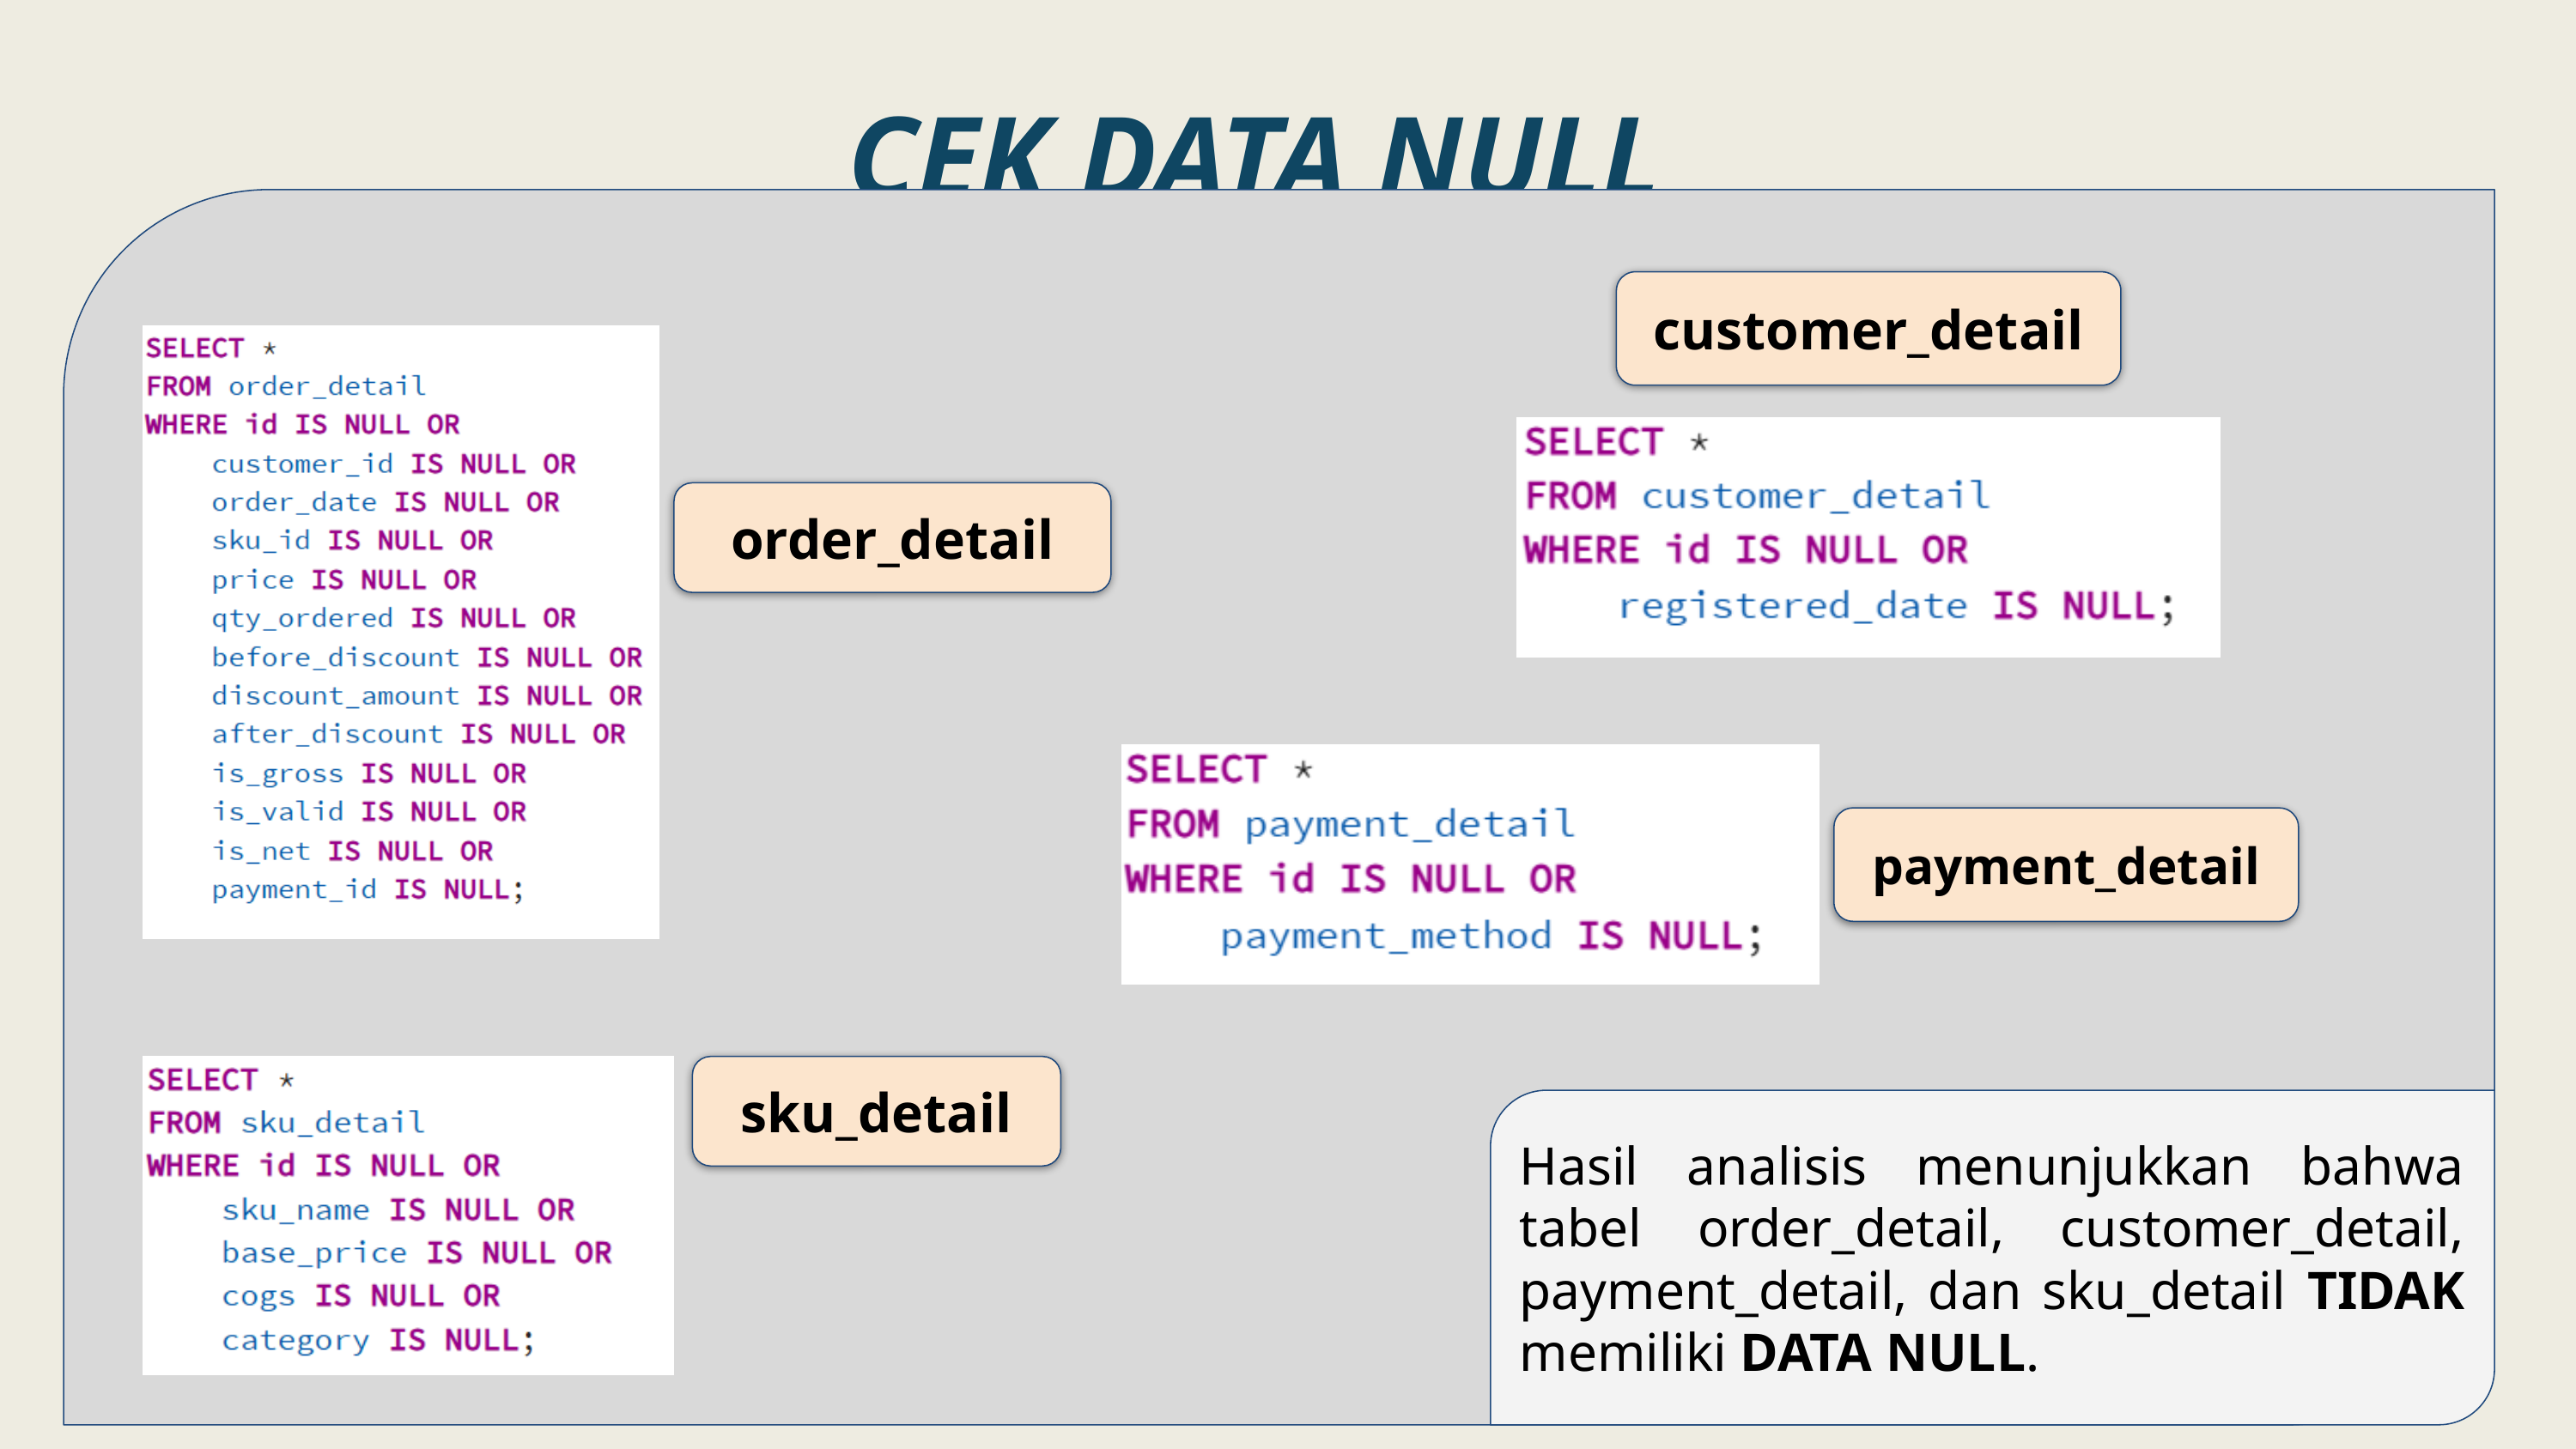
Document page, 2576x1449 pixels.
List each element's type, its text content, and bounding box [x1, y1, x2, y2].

text_box sku_detail [692, 1056, 1061, 1167]
text_box Hasil analisis menunjukkan bahwa tabel order_detail, customer_detail, payment_detail, dan sku_detail TIDAK memiliki DATA NULL. [1490, 1090, 2495, 1425]
text_box customer_detail [1616, 271, 2121, 385]
picture [142, 1056, 675, 1376]
text_box CEK DATA NULL [172, 30, 2337, 214]
picture [1121, 744, 1820, 985]
picture [142, 325, 660, 939]
picture [1516, 417, 2221, 658]
text_box order_detail [673, 482, 1111, 593]
text_box payment_detail [1833, 808, 2299, 922]
text_box [64, 189, 2495, 1425]
